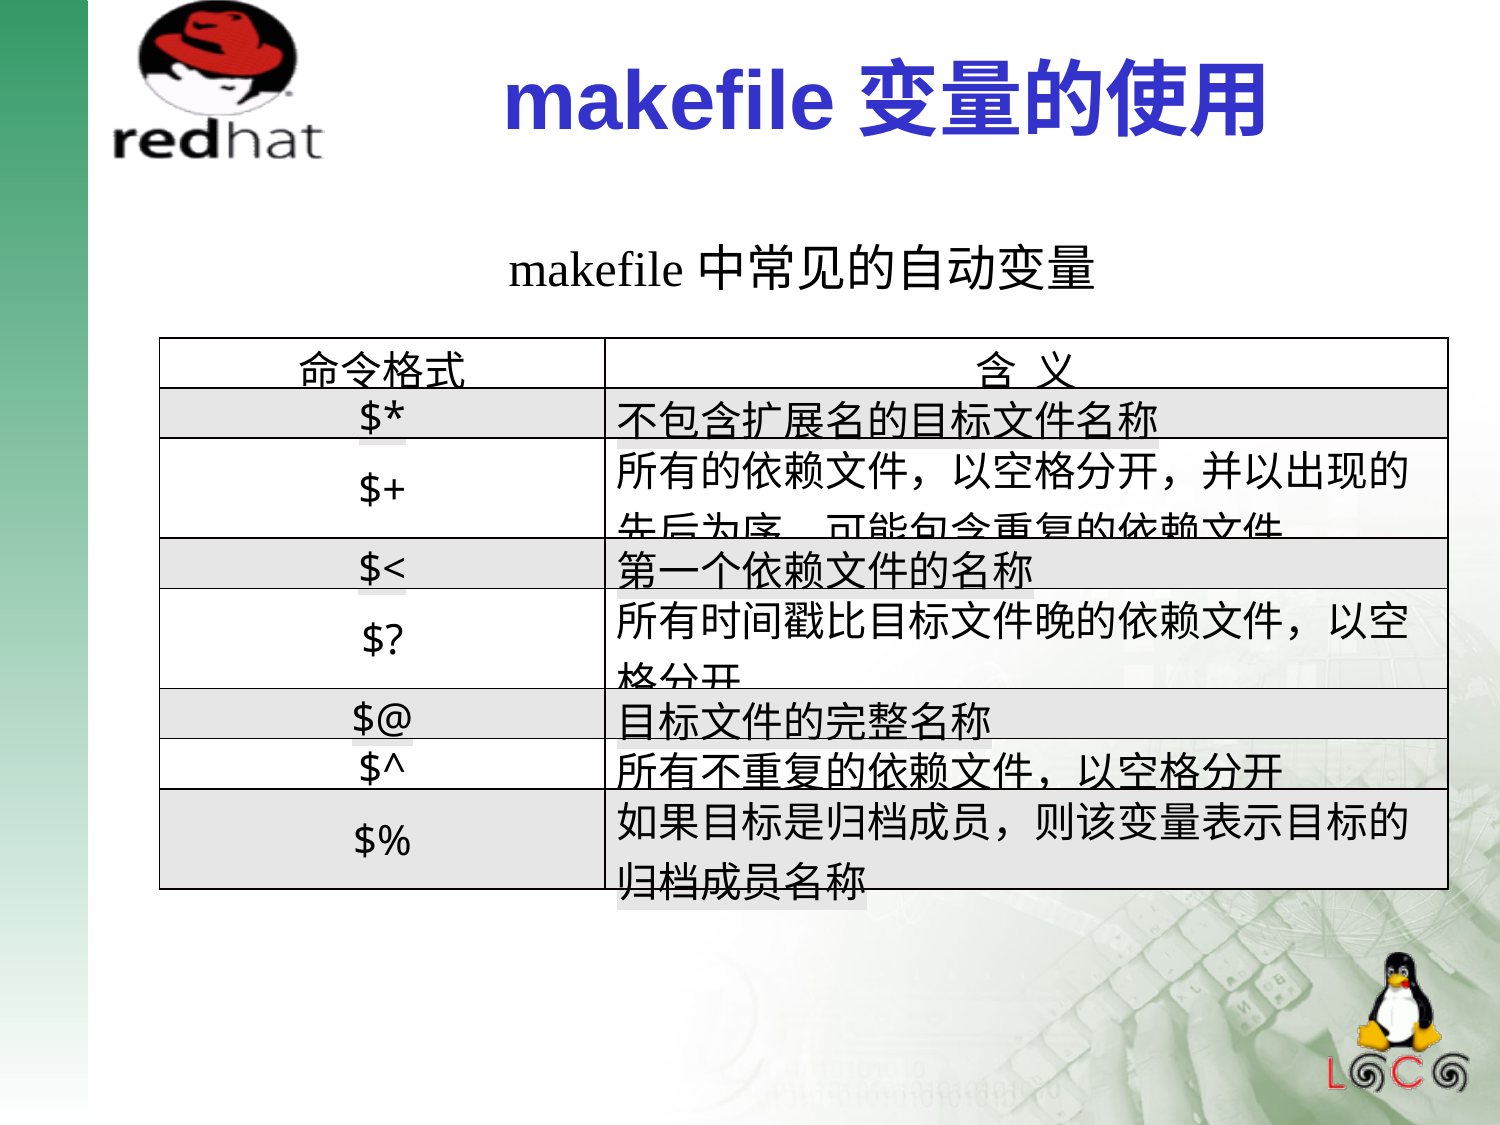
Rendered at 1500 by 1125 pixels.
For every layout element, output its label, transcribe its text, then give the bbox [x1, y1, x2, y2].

title makefile变量的使用 [324, 31, 1451, 161]
table_cell $^ [160, 739, 604, 788]
table_cell $+ [160, 439, 604, 537]
table_cell 所有时间戳比目标文件晚的依赖文件，以空格分开 [606, 589, 1447, 688]
table_cell $% [160, 790, 604, 888]
table_cell $@ [160, 689, 604, 738]
table_cell 目标文件的完整名称 [606, 689, 1447, 738]
table_cell 不包含扩展名的目标文件名称 [606, 389, 1447, 437]
table_header 含 义 [606, 339, 1447, 387]
table_cell $< [160, 539, 604, 588]
table_cell 第一个依赖文件的名称 [606, 539, 1447, 588]
table_cell $? [160, 589, 604, 688]
text_box makefile中常见的自动变量 [202, 229, 1347, 304]
picture [112, 0, 325, 161]
table_cell 所有不重复的依赖文件，以空格分开 [606, 739, 1447, 788]
picture [549, 365, 1500, 1125]
table_cell 如果目标是归档成员，则该变量表示目标的归档成员名称 [606, 790, 1447, 888]
table_cell 所有的依赖文件，以空格分开，并以出现的先后为序，可能包含重复的依赖文件 [606, 439, 1447, 537]
table_cell $* [160, 389, 604, 437]
table_header 命令格式 [160, 339, 604, 387]
